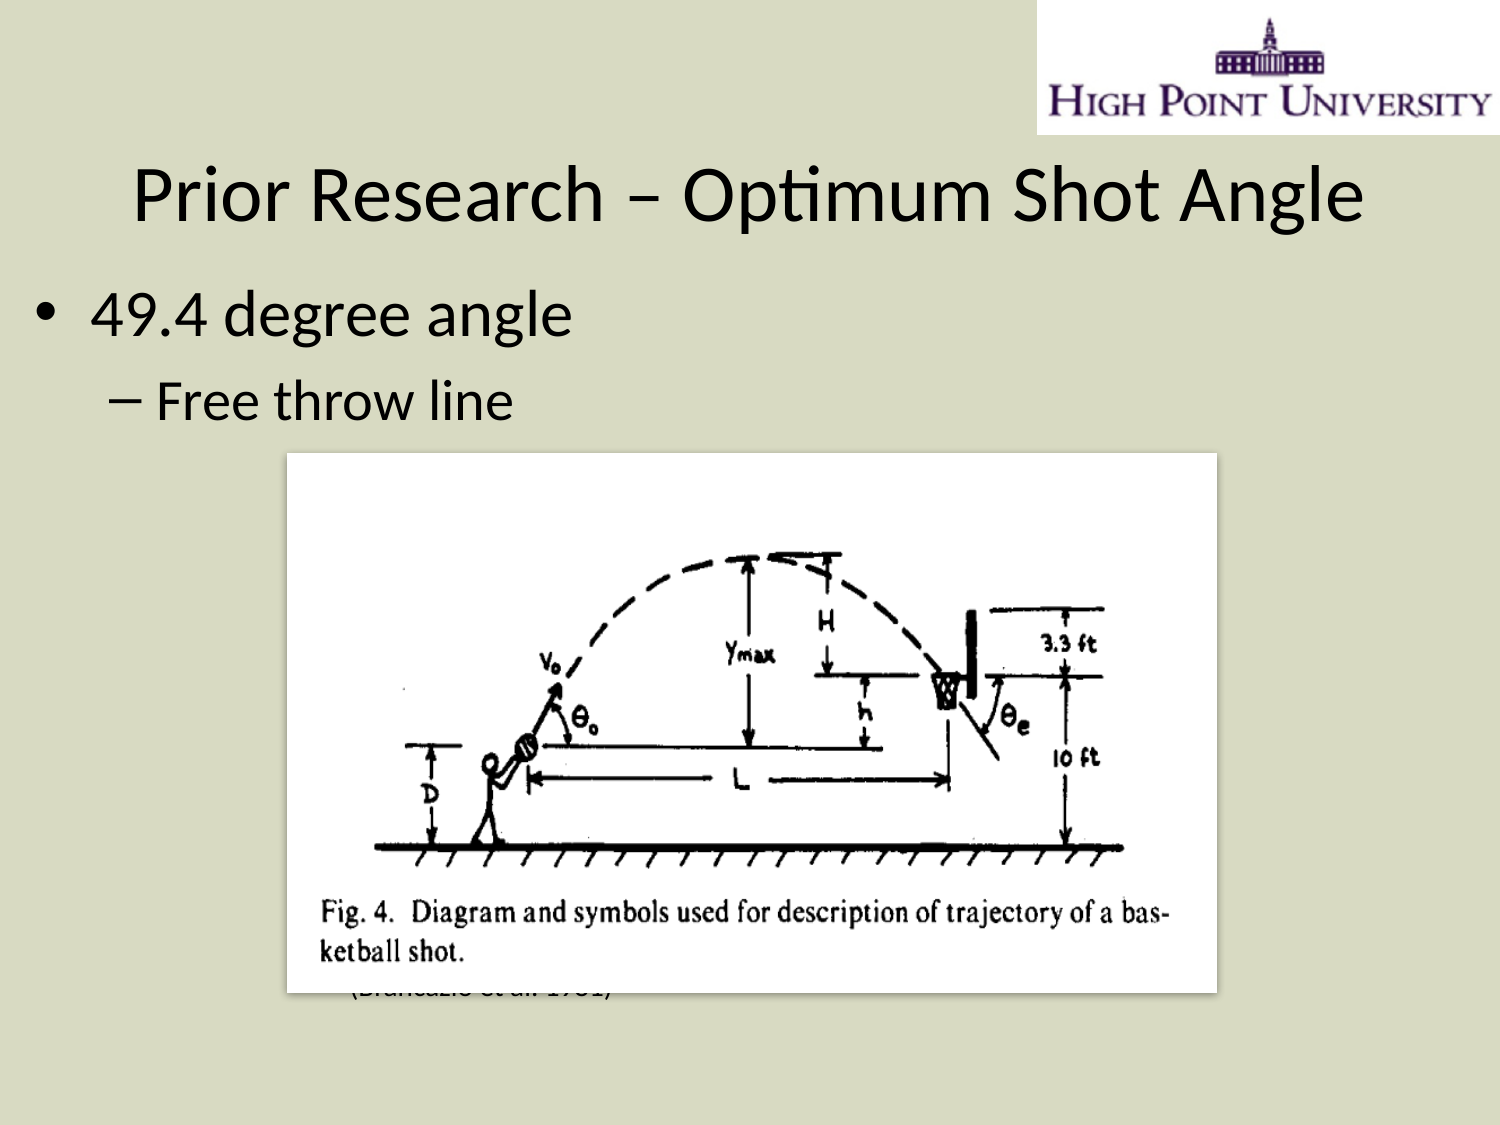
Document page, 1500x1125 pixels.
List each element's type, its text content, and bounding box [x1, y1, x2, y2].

picture [1037, 0, 1500, 136]
list 49.4 degree angle Free throw line (Brancazio et al. 1981) [19, 262, 1397, 1062]
picture [300, 467, 1203, 979]
title Prior Research – Optimum Shot Angle [75, 95, 1425, 284]
